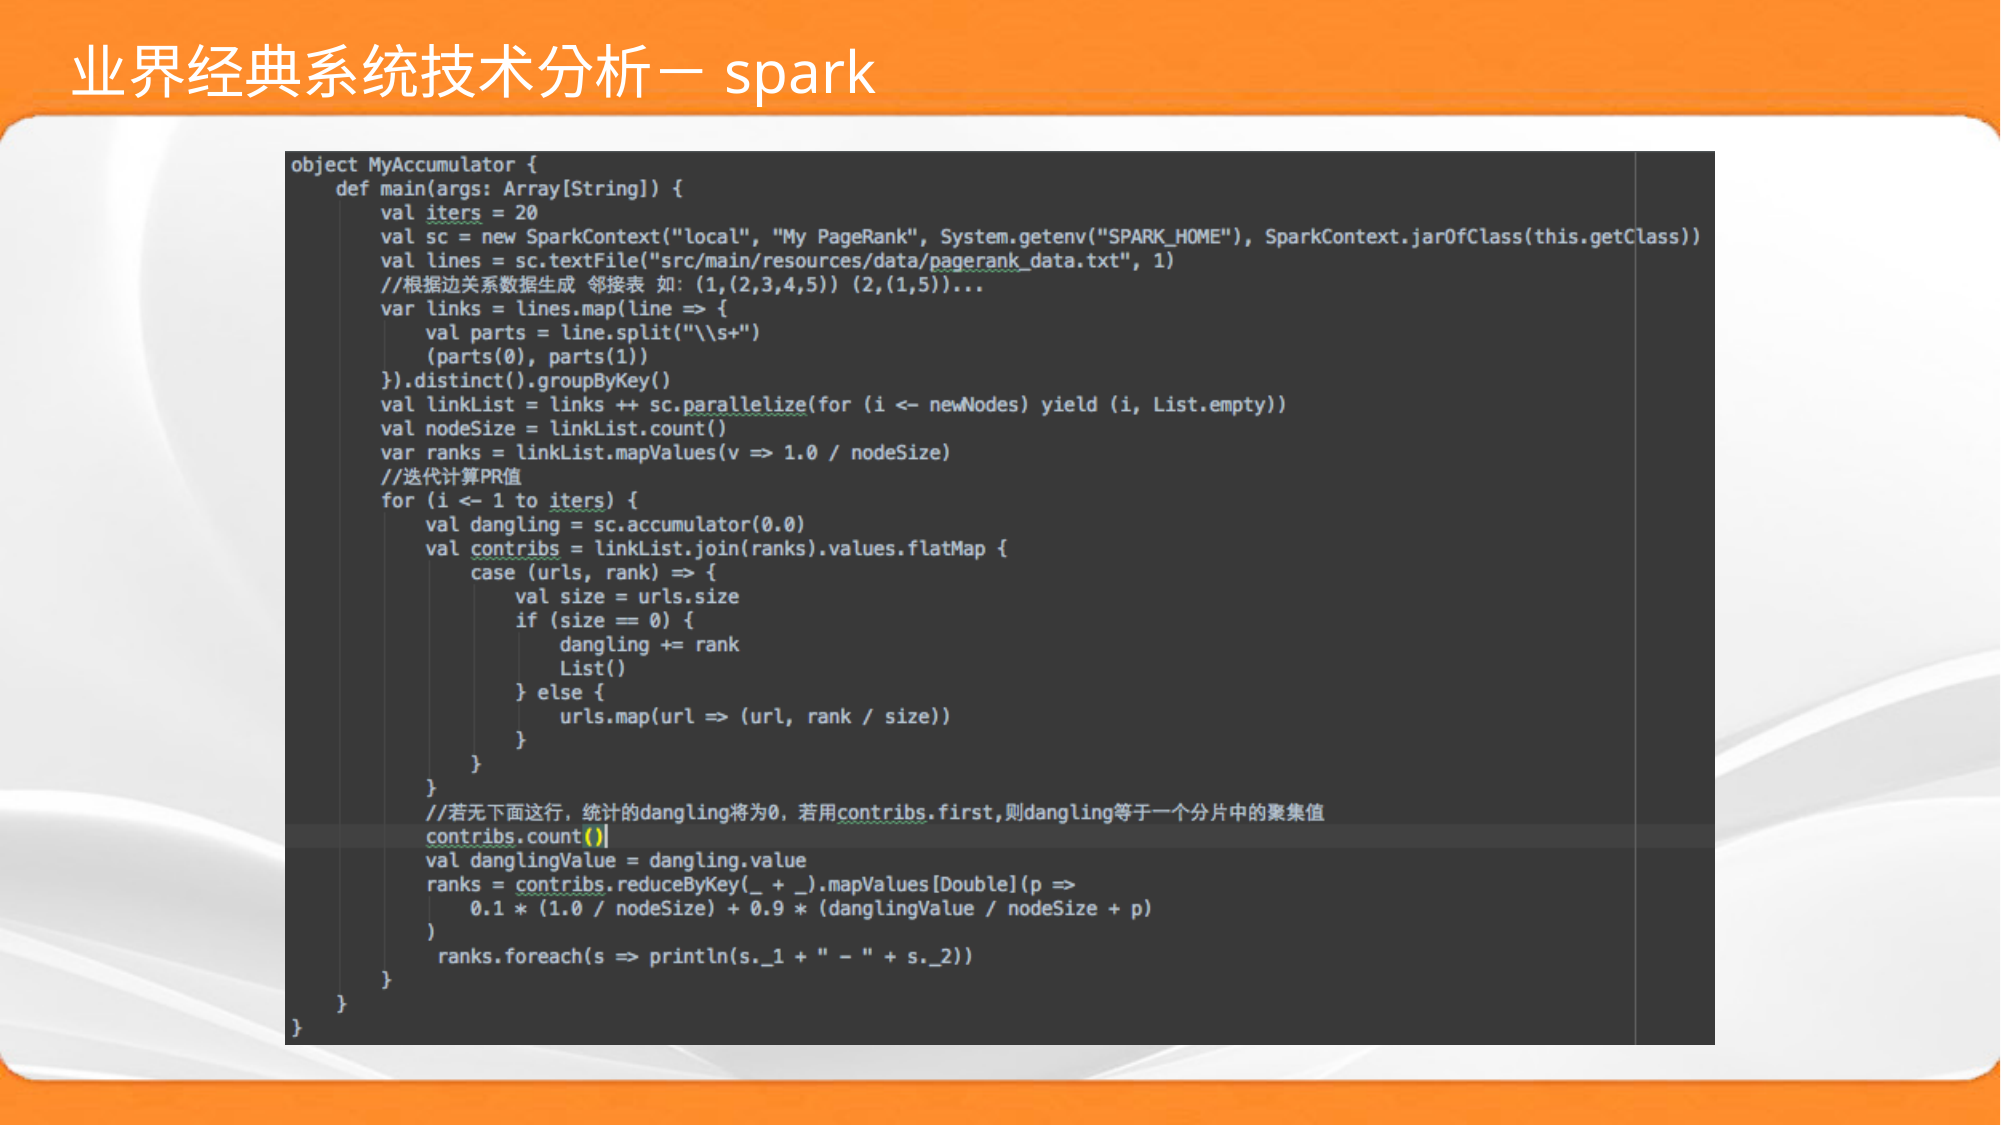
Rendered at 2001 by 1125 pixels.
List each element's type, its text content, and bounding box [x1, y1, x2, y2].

title 业界经典系统技术分析－spark [54, 23, 1788, 117]
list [54, 151, 1946, 1045]
picture [0, 0, 2001, 1125]
